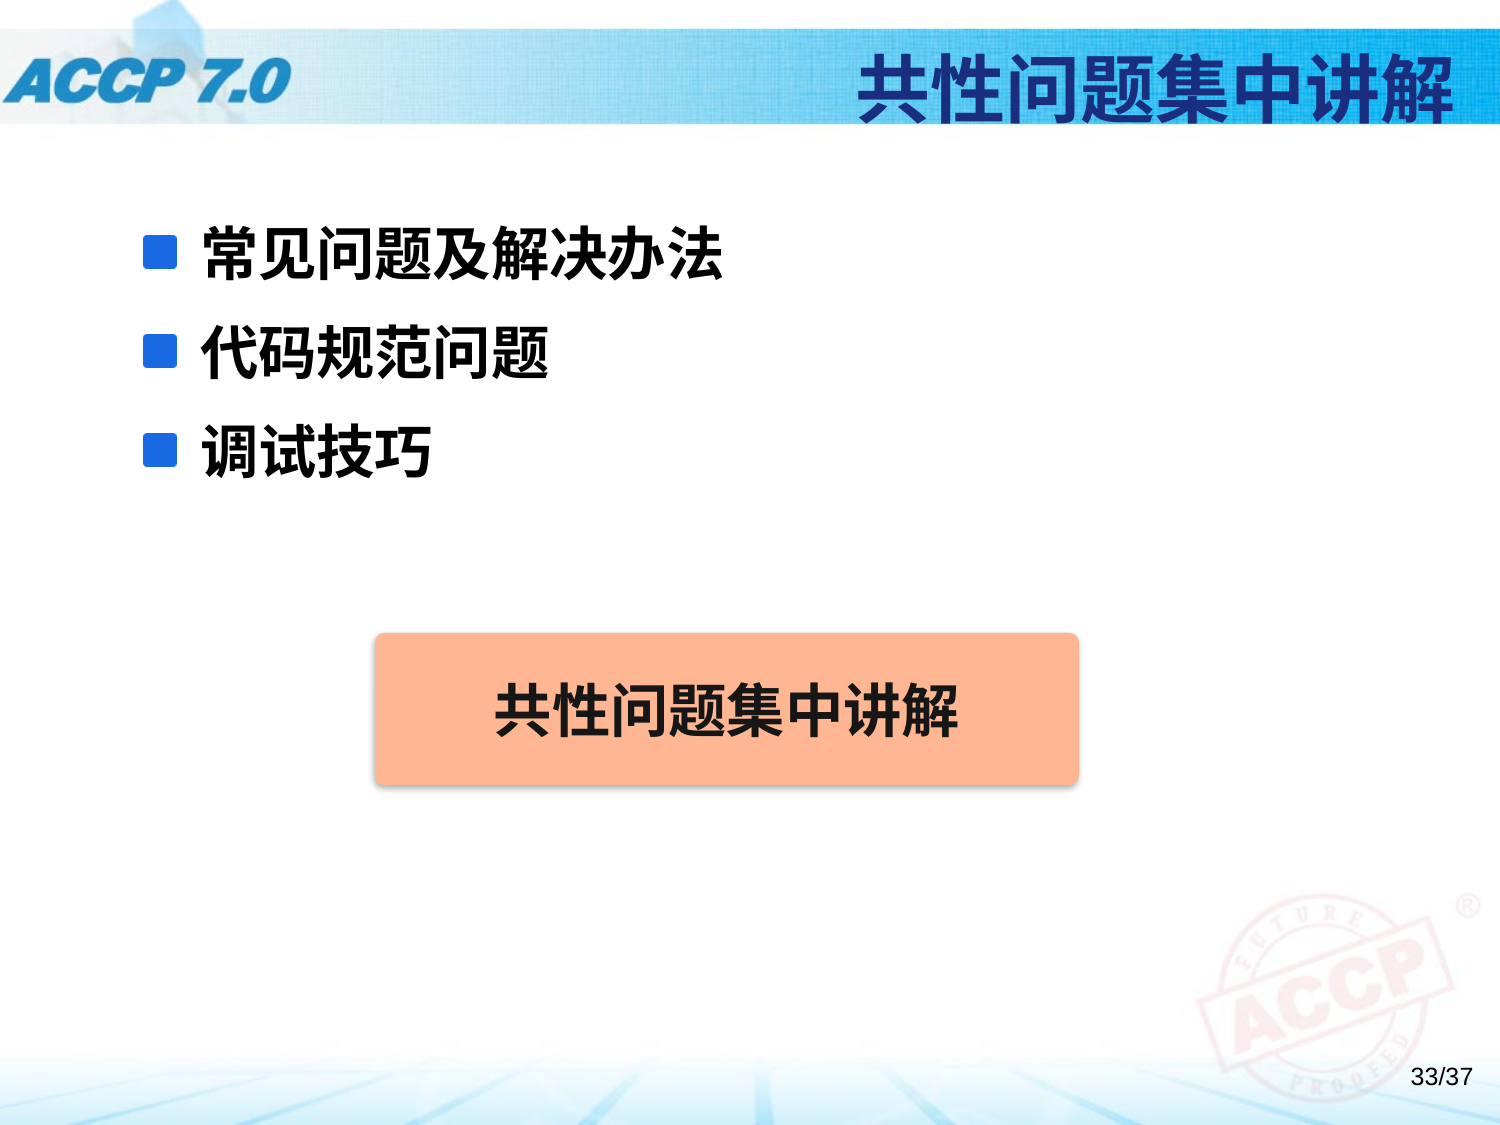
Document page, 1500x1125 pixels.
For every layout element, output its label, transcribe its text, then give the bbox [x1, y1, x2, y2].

text_box 共性问题集中讲解 [375, 632, 1079, 786]
picture [0, 0, 1500, 1125]
list 常见问题及解决办法 代码规范问题 调试技巧 [128, 209, 1383, 1032]
slide_number 33/37 [1138, 1053, 1489, 1114]
title 共性问题集中讲解 [120, 13, 1471, 162]
